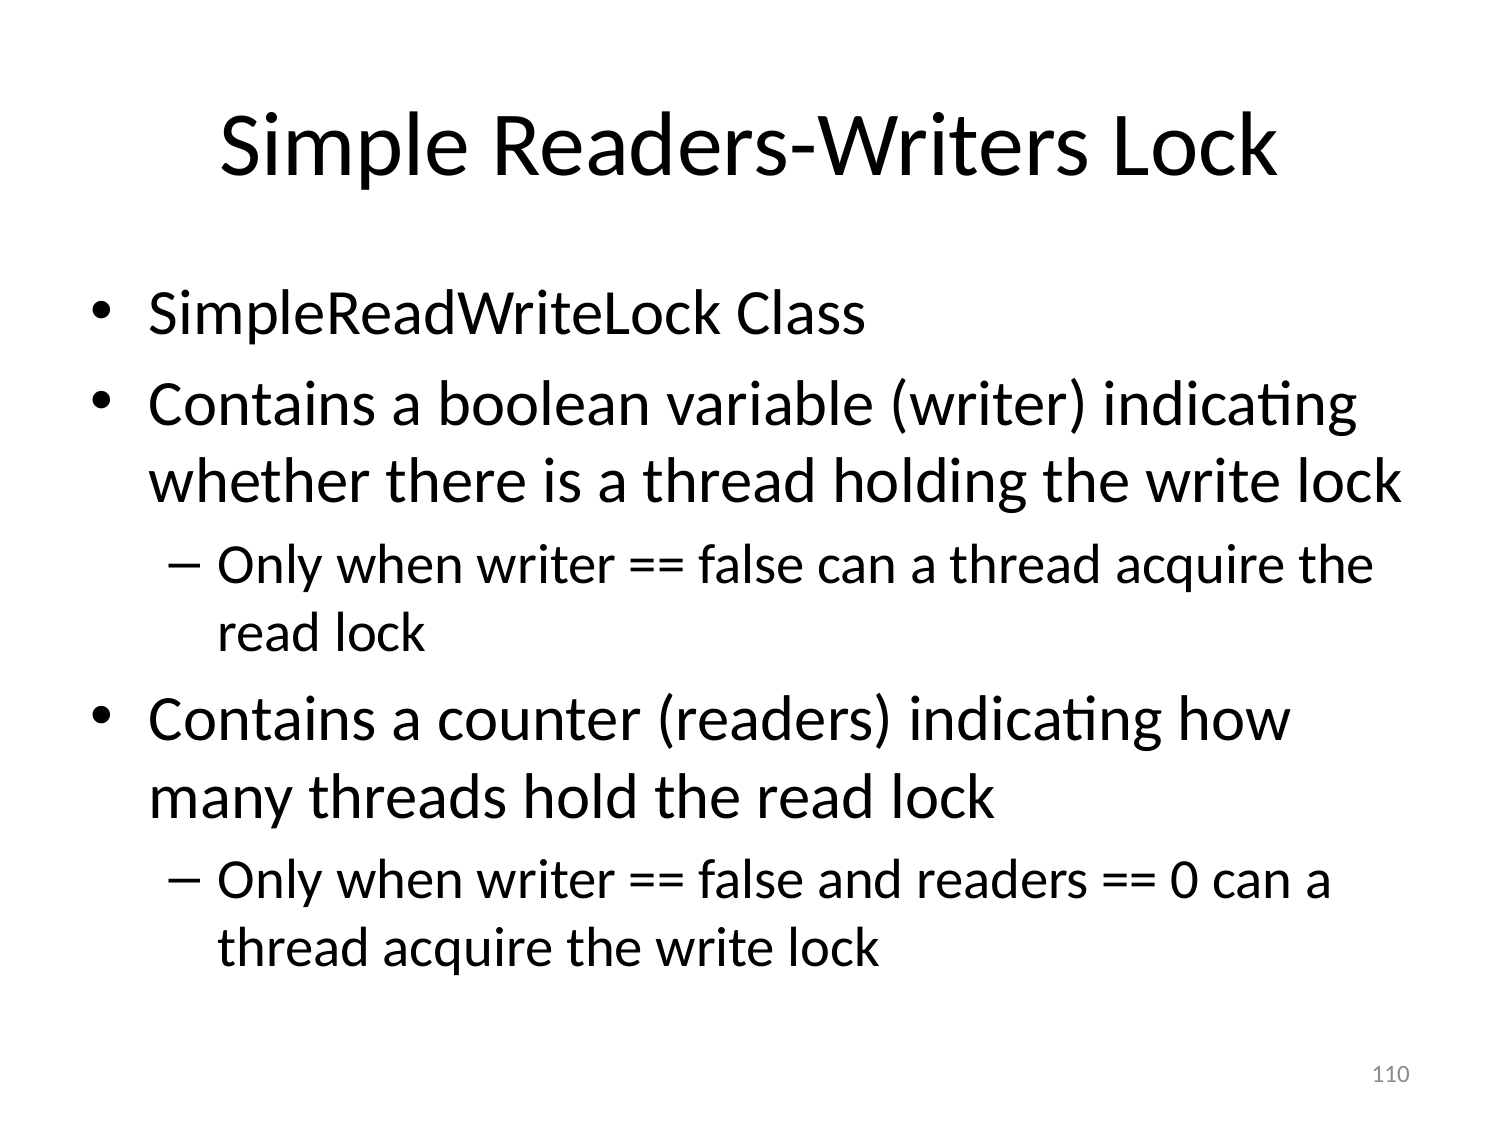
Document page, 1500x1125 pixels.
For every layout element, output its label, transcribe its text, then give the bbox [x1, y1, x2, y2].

list SimpleReadWriteLock Class Contains a boolean variable (writer) indicating whether there is a thread holding the write lock Only when writer == false can a thread acquire the read lock Contains a counter (readers) indicating how many threads hold the read lock Only when writer == false and readers == 0 can a thread acquire the write lock [75, 262, 1425, 1005]
title Simple Readers-Writers Lock [75, 45, 1425, 233]
slide_number 110 [1074, 1042, 1425, 1103]
